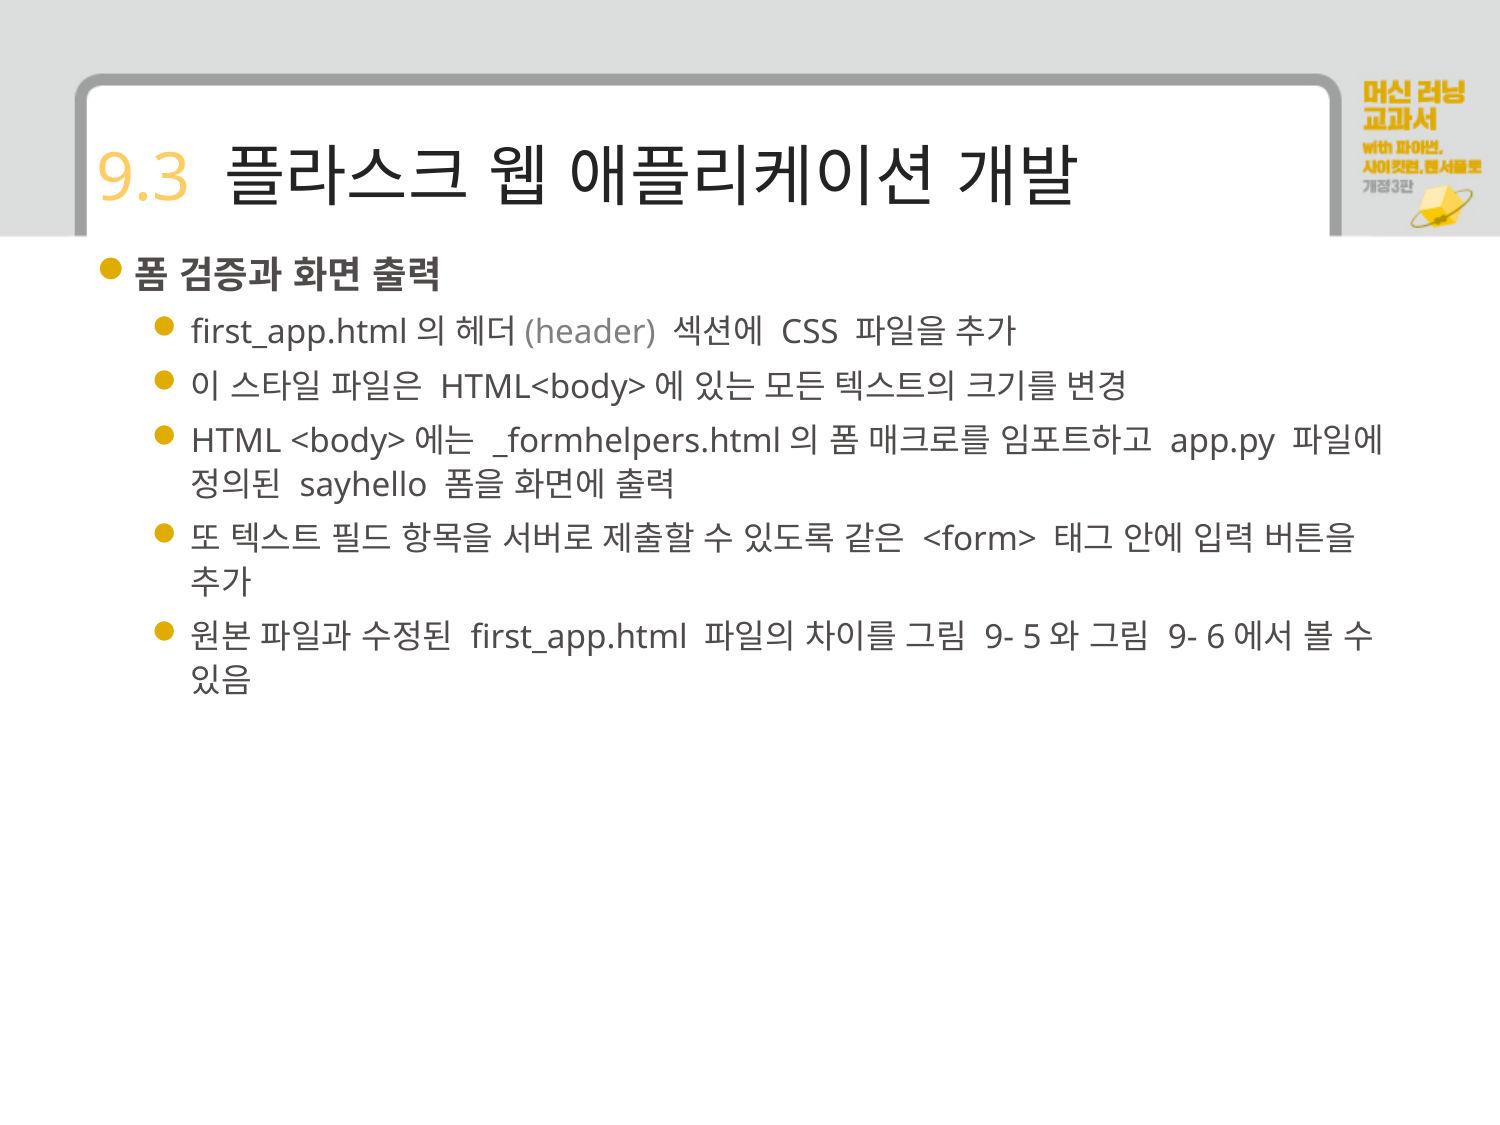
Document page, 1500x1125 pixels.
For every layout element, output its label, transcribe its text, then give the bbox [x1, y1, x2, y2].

picture [0, 0, 1500, 1125]
list 폼 검증과 화면 출력 first_app.html의 헤더(header) 섹션에 CSS 파일을 추가 이 스타일 파일은 HTML<body>에 있는 모든 텍스트의 크기를 변경 HTML <body>에는 _formhelpers.html의 폼 매크로를 임포트하고 app.py 파일에 정의된 sayhello 폼을 화면에 출력 또 텍스트 필드 항목을 서버로 제출할 수 있도록 같은 <form> 태그 안에 입력 버튼을 추가 원본 파일과 수정된 first_app.html 파일의 차이를 그림 9- 5와 그림 9- 6에서 볼 수 있음 [81, 239, 1412, 1054]
title 9.3 플라스크 웹 애플리케이션 개발 [81, 90, 1412, 222]
